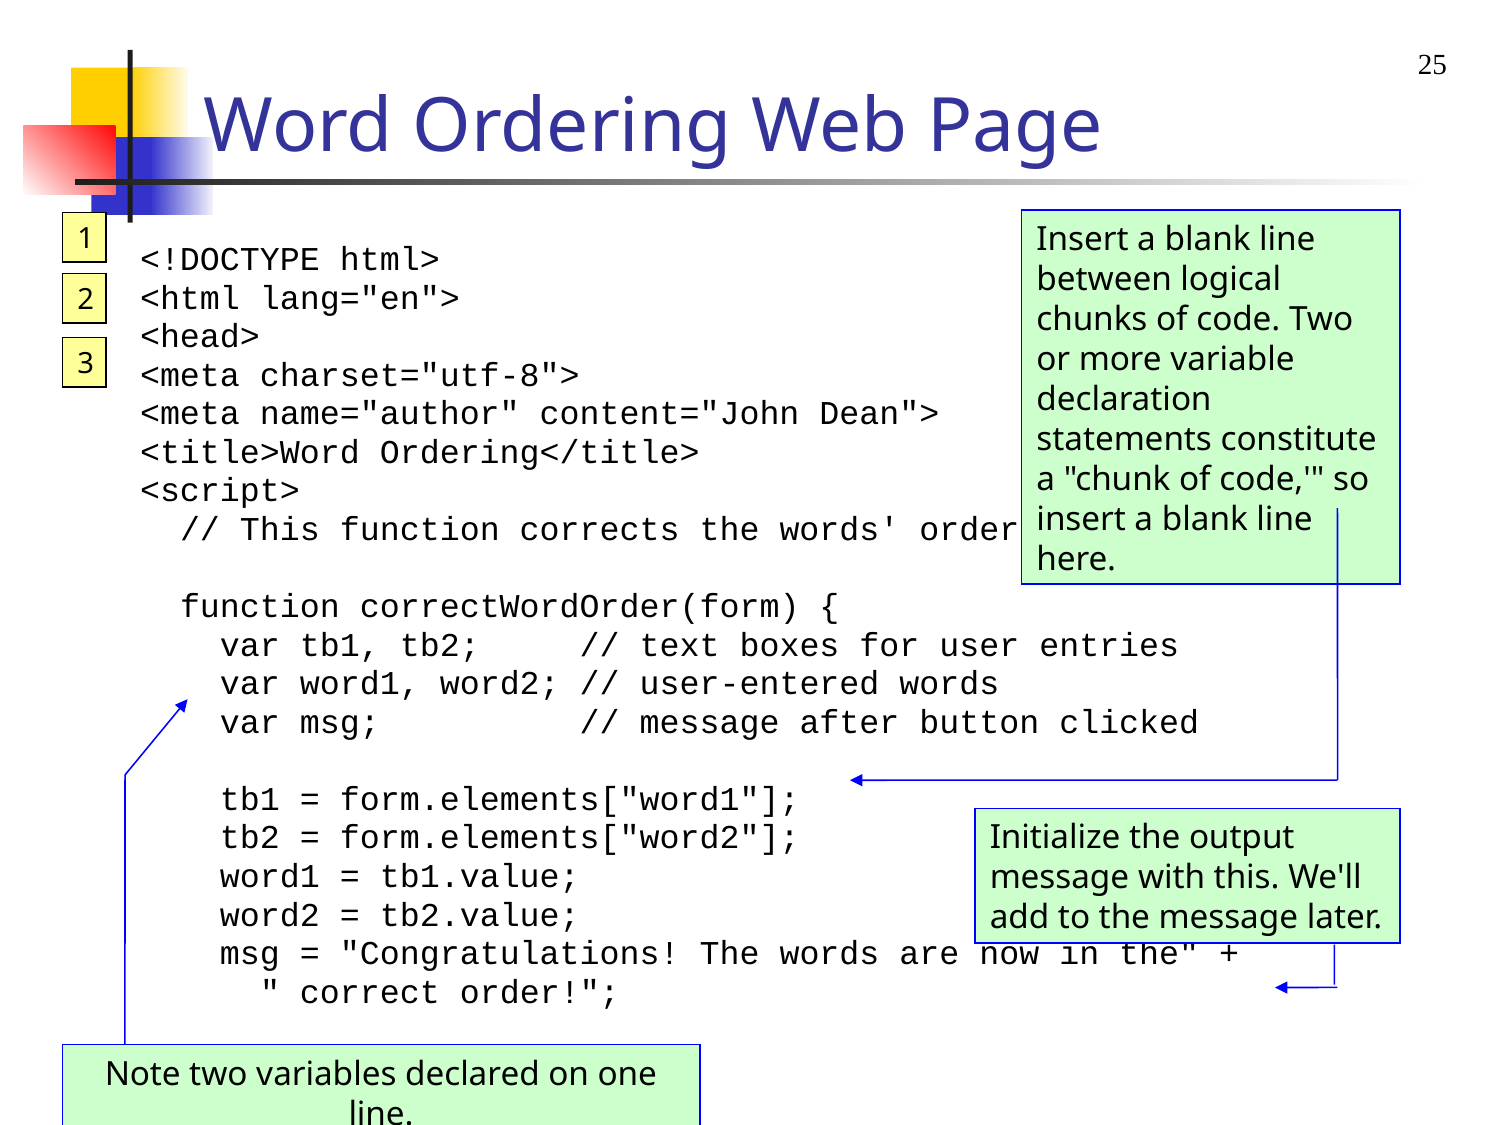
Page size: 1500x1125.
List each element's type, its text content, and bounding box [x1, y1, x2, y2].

text_box [124, 699, 188, 776]
text_box 1 [62, 212, 107, 263]
text_box Note two variables declared on one line. [62, 1044, 700, 1125]
text_box [1275, 981, 1338, 994]
text_box [849, 774, 1337, 787]
text_box Initialize the output message with this. We'll add to the message later. [975, 808, 1400, 943]
slide_number 25 [1399, 37, 1463, 101]
text_box 2 [62, 273, 107, 324]
title Word Ordering Web Page [188, 50, 1363, 174]
text_box Insert a blank line between logical chunks of code. Two or more variable declaration statements constitute a "chunk of code,'" so insert a blank line here. [1021, 210, 1400, 585]
list <!DOCTYPE html> <html lang="en"> <head> <meta charset="utf-8"> <meta name="author" content="John Dean"> <title>Word Ordering</title> <script> // This function corrects the words' order. function correctWordOrder(form) { var tb1, tb2; // text boxes for user entries var word1, word2; // user-entered words var msg; // message after button clicked tb1 = form.elements["word1"]; tb2 = form.elements["word2"]; word1 = tb1.value; word2 = tb2.value; msg = "Congratulations! The words are now in the" + " correct order!"; [125, 237, 1425, 1063]
text_box 3 [62, 337, 107, 388]
